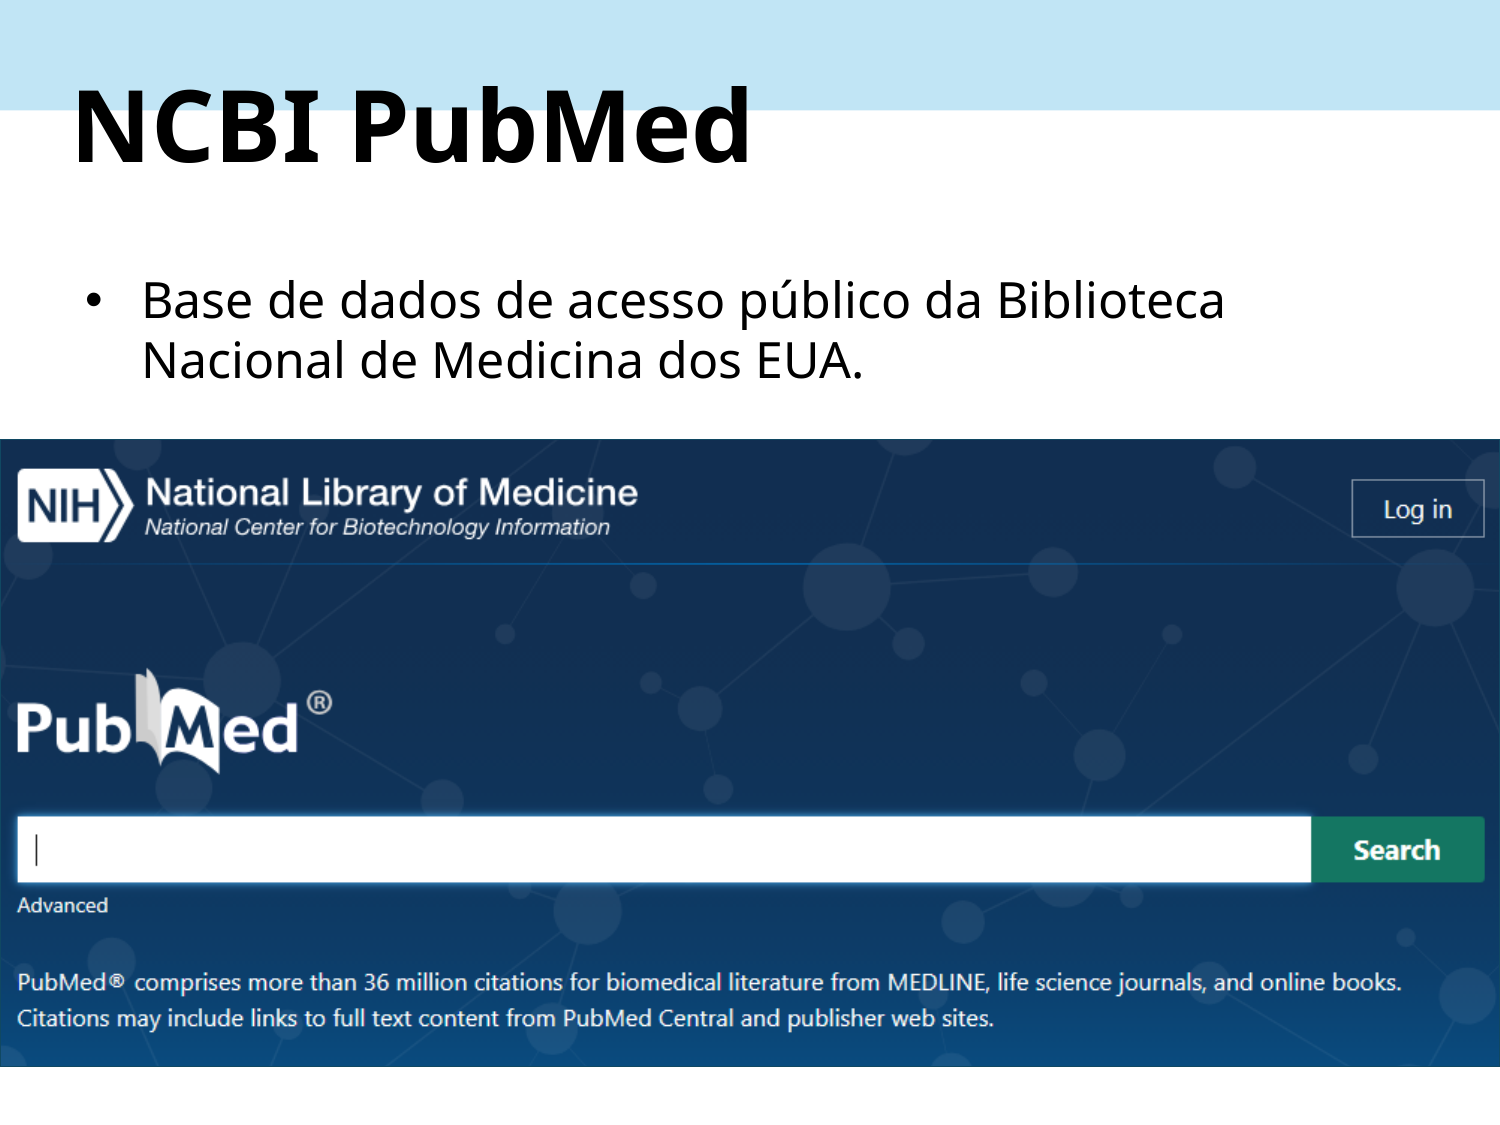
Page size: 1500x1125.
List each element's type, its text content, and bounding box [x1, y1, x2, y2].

picture [0, 438, 1500, 1068]
text_box [0, 0, 1500, 112]
text_box Base de dados de acesso público da Biblioteca Nacional de Medicina dos EUA. [70, 261, 1430, 397]
text_box NCBI PubMed [55, 55, 1445, 190]
